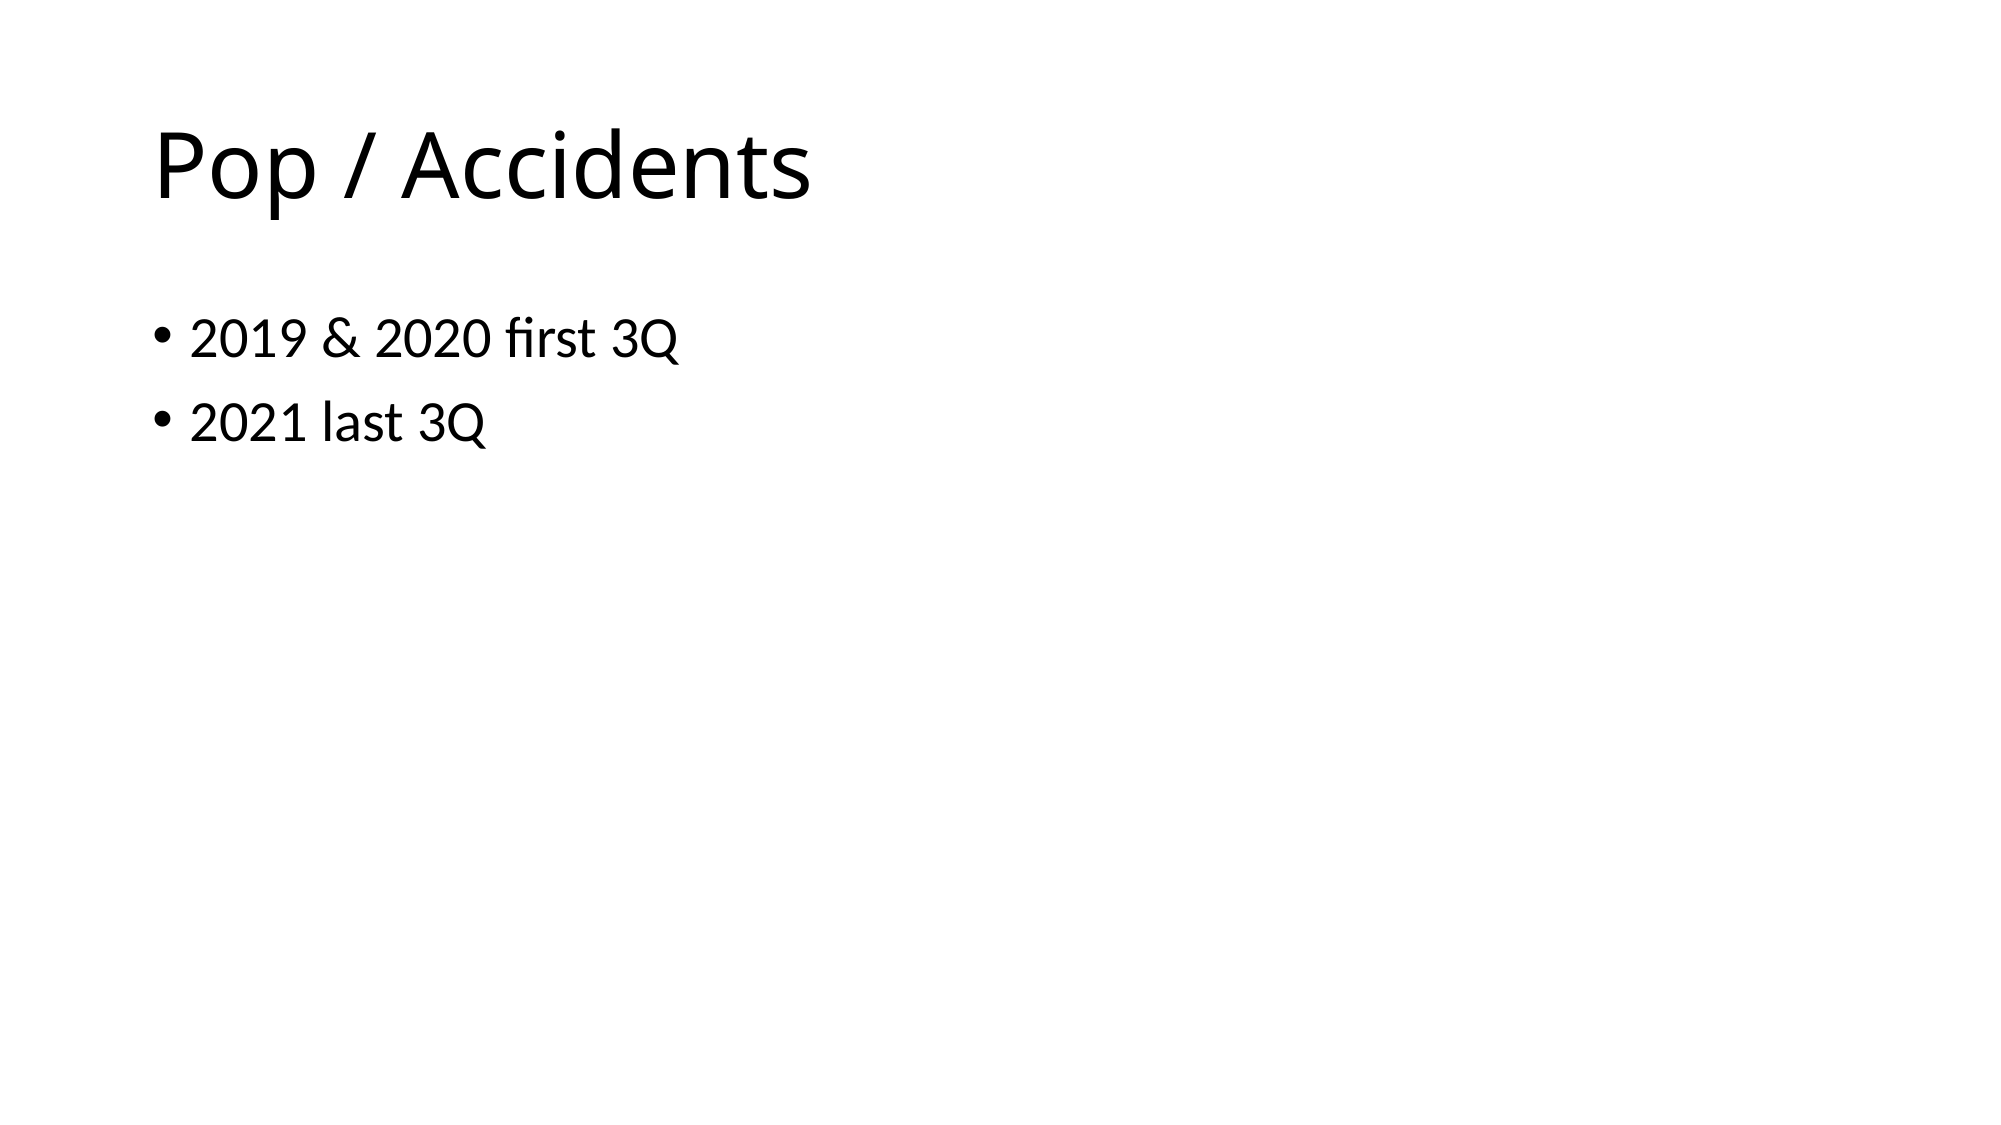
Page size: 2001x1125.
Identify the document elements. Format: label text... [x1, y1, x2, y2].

title Pop / Accidents [137, 59, 1863, 278]
list 2019 & 2020 first 3Q 2021 last 3Q [137, 299, 1863, 1014]
